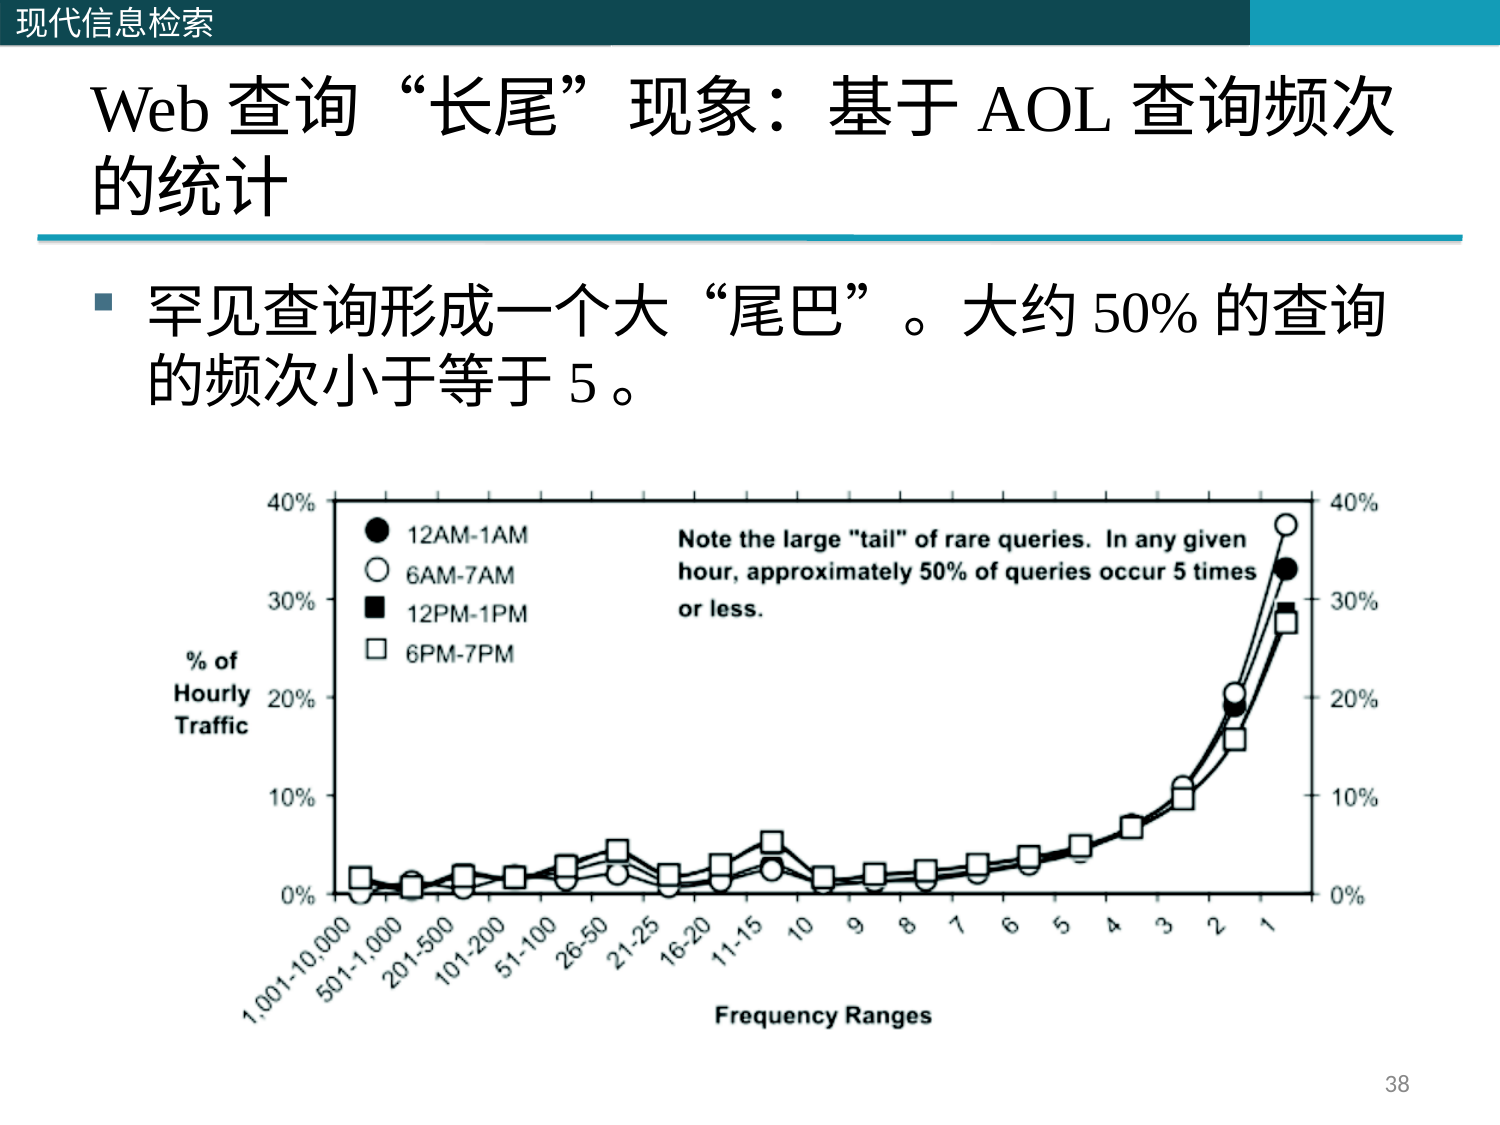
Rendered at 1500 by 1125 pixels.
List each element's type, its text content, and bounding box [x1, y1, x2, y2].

picture [159, 467, 1389, 1037]
list 罕见查询形成一个大“尾巴”。大约50%的查询的频次小于等于5。 [74, 266, 1426, 433]
slide_number 38 [1074, 1062, 1425, 1103]
title Web查询“长尾”现象：基于AOL查询频次的统计 [74, 44, 1426, 233]
